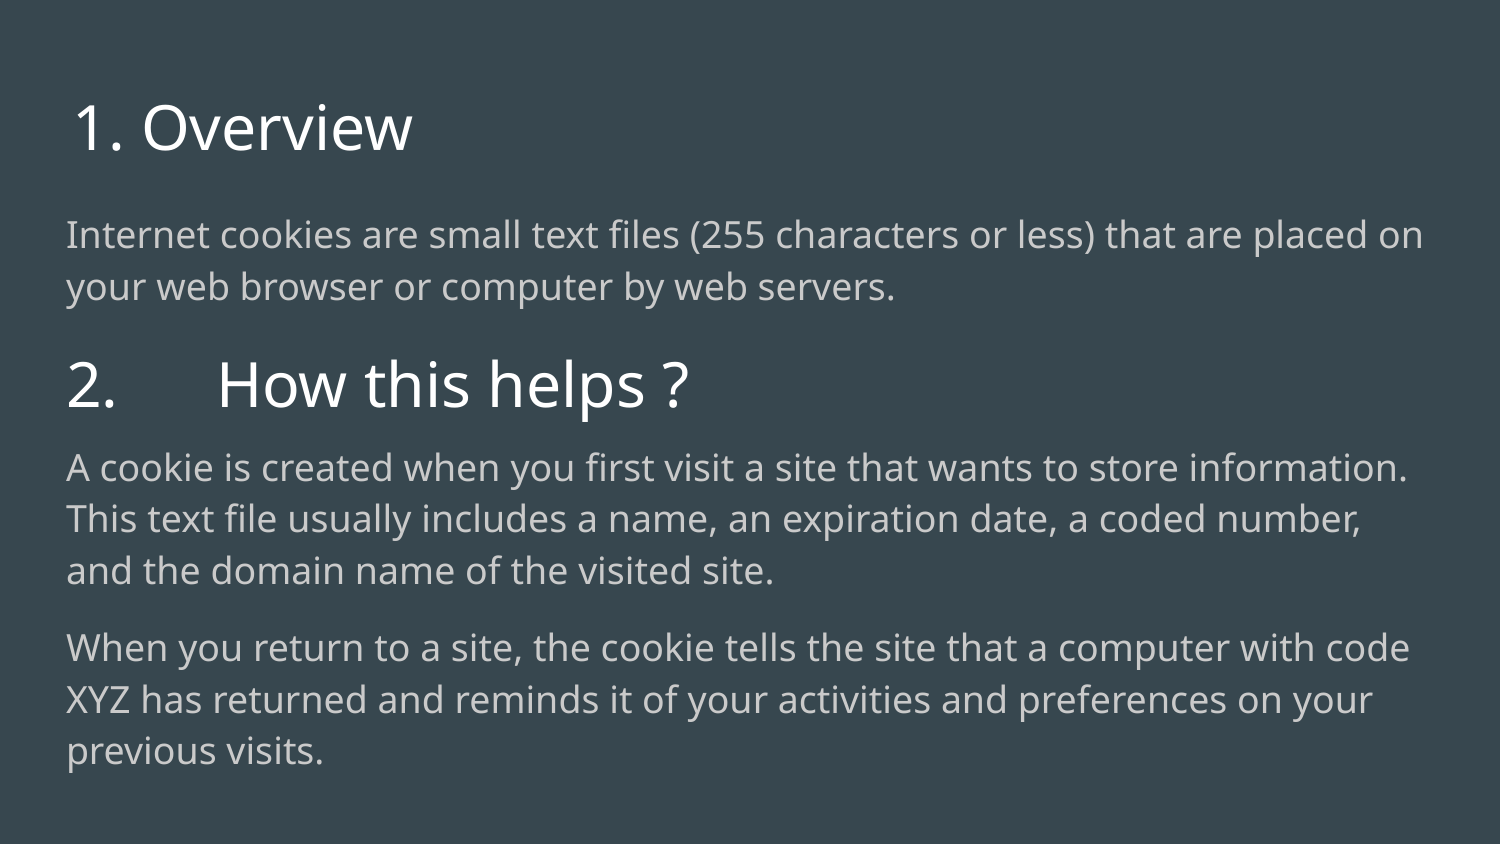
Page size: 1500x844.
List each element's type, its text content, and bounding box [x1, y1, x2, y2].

title Overview [51, 72, 1449, 167]
list Internet cookies are small text files (255 characters or less) that are placed on your web browser or computer by web servers. [51, 189, 1449, 318]
list A cookie is created when you first visit a site that wants to store information. This text file usually includes a name, an expiration date, a coded number, and the domain name of the visited site. When you return to a site, the cookie tells the site that a computer with code XYZ has returned and reminds it of your activities and preferences on your previous visits. [51, 421, 1449, 759]
title 2. How this helps ? [51, 329, 1449, 421]
